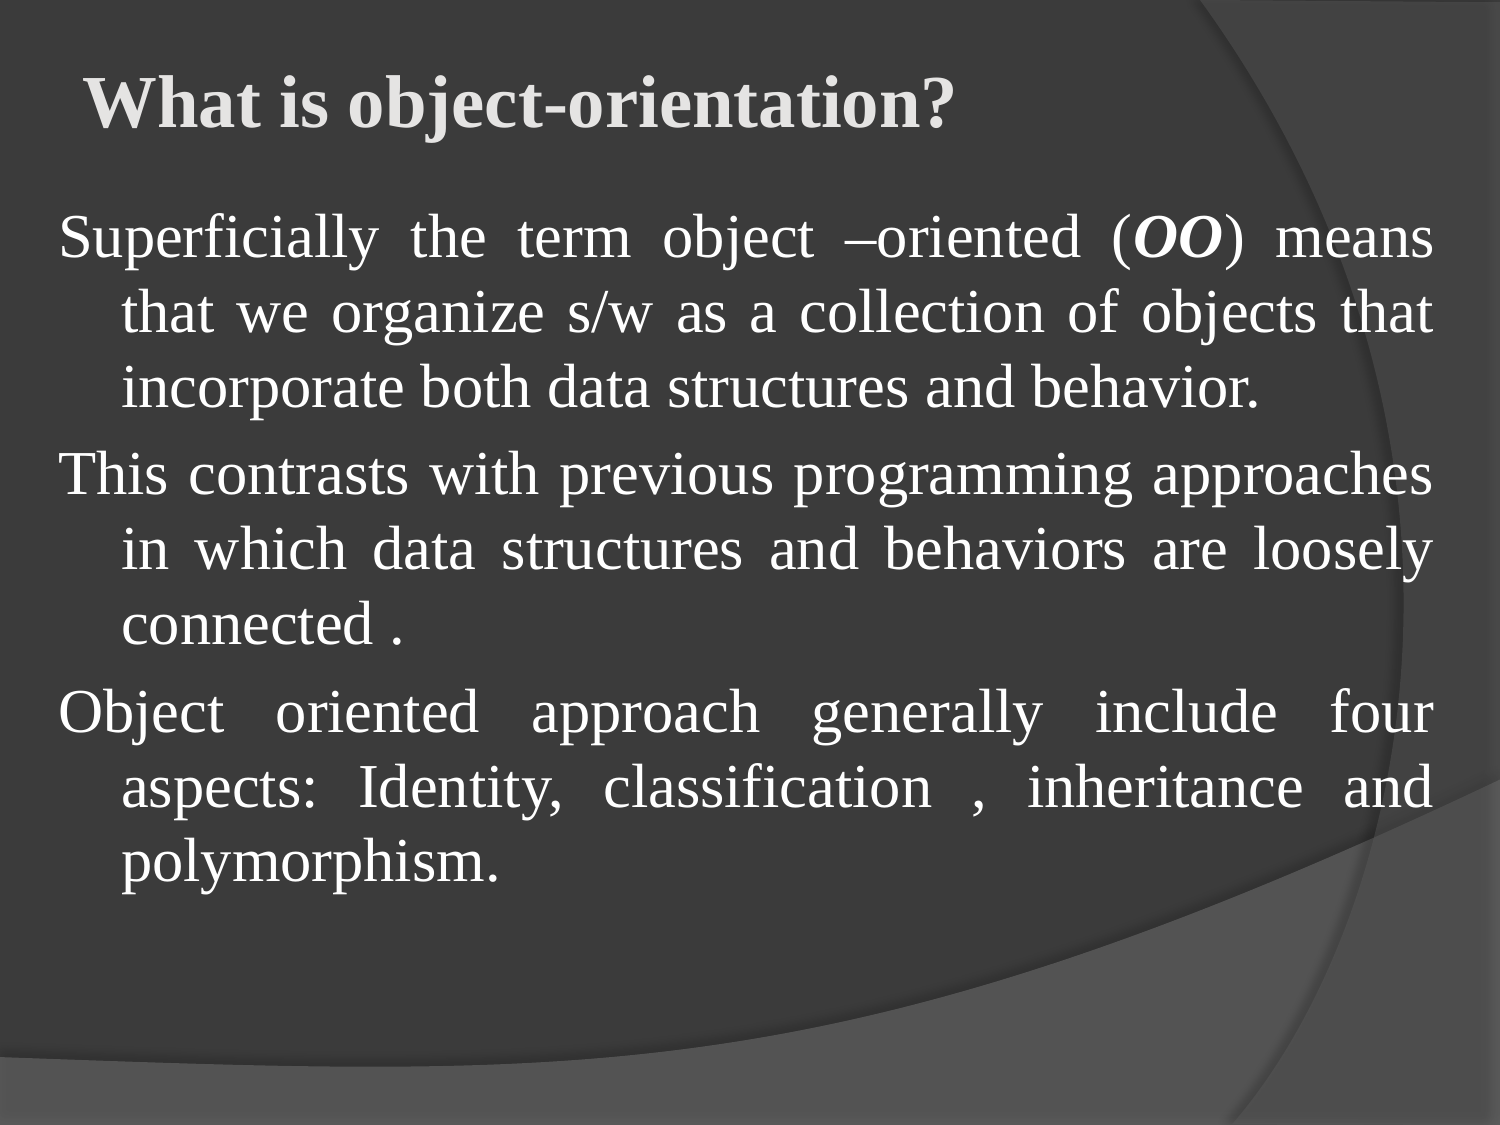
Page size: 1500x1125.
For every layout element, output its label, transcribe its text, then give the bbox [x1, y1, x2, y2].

title What is object-orientation? [75, 45, 1425, 150]
list Superficially the term object –oriented (OO) means that we organize s/w as a collection of objects that incorporate both data structures and behavior. This contrasts with previous programming approaches in which data structures and behaviors are loosely connected . Object oriented approach generally include four aspects: Identity, classification , inheritance and polymorphism. [37, 187, 1450, 1075]
